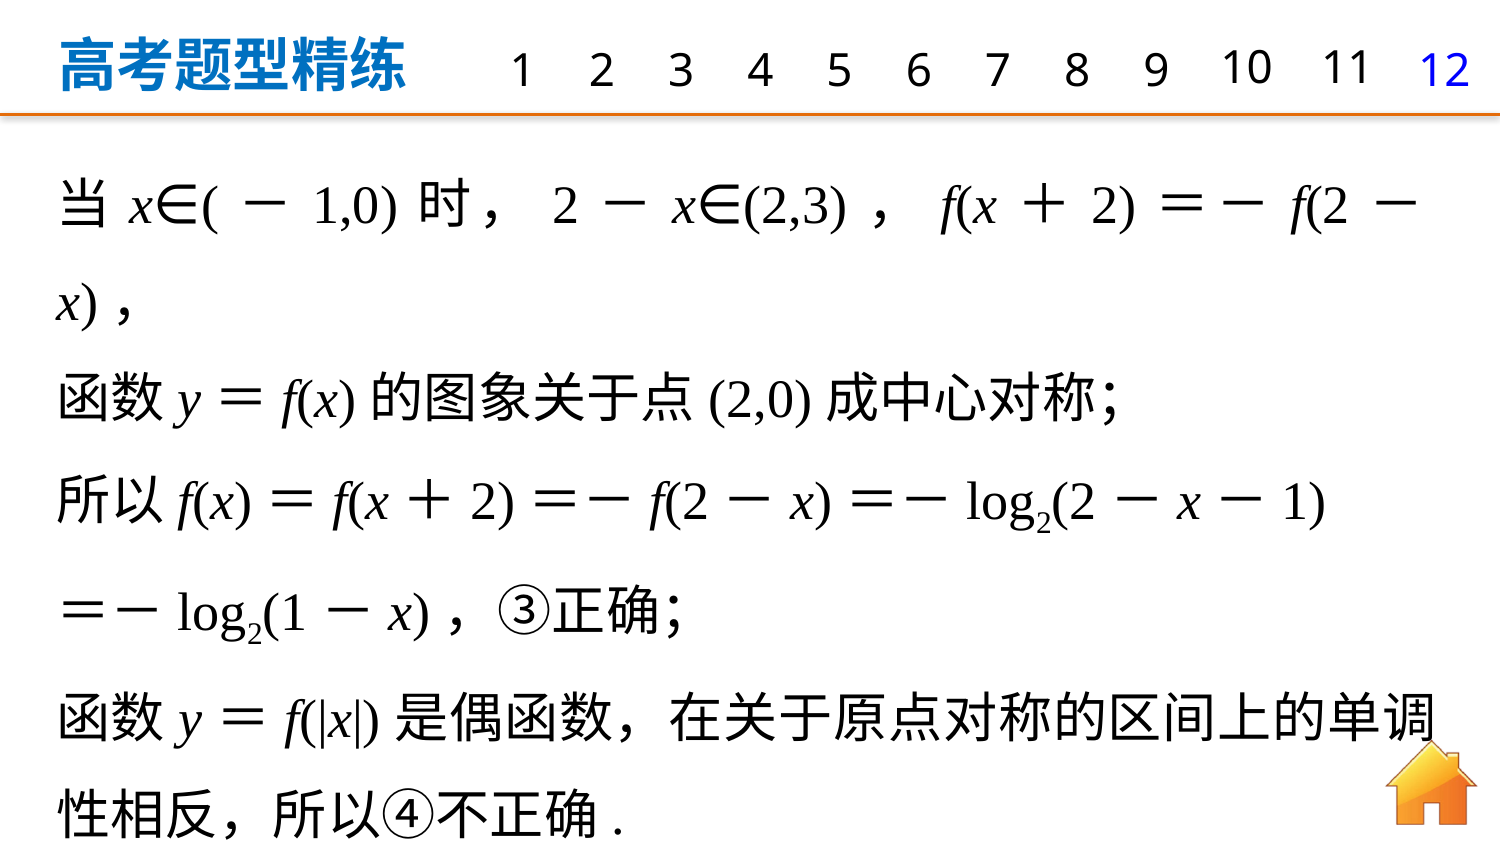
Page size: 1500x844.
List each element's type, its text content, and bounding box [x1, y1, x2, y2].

text_box 6 [884, 36, 954, 106]
text_box 7 [963, 36, 1033, 106]
text_box 1 [488, 36, 558, 106]
text_box 高考题型精练 [43, 20, 423, 105]
text_box 8 [1042, 36, 1113, 106]
text_box 9 [1121, 36, 1192, 106]
text_box 4 [725, 36, 796, 106]
text_box 11 [1301, 36, 1394, 101]
text_box 5 [804, 36, 875, 106]
text_box 3 [646, 36, 716, 106]
text_box 2 [567, 36, 637, 106]
text_box 10 [1201, 36, 1293, 101]
text_box 12 [1402, 36, 1486, 106]
text_box 当x∈(－1,0)时，2－x∈(2,3)，f(x＋2)＝－f(2－x)， 函数y＝f(x)的图象关于点(2,0)成中心对称； 所以f(x)＝f(x＋2)＝－f(2－x)＝－log2(2－x－1) ＝－log2(1－x)，③正确； 函数y＝f(|x|)是偶函数，在关于原点对称的区间上的单调性相反，所以④不正确. 答案 ①②③ [41, 129, 1452, 844]
picture [1362, 731, 1489, 840]
